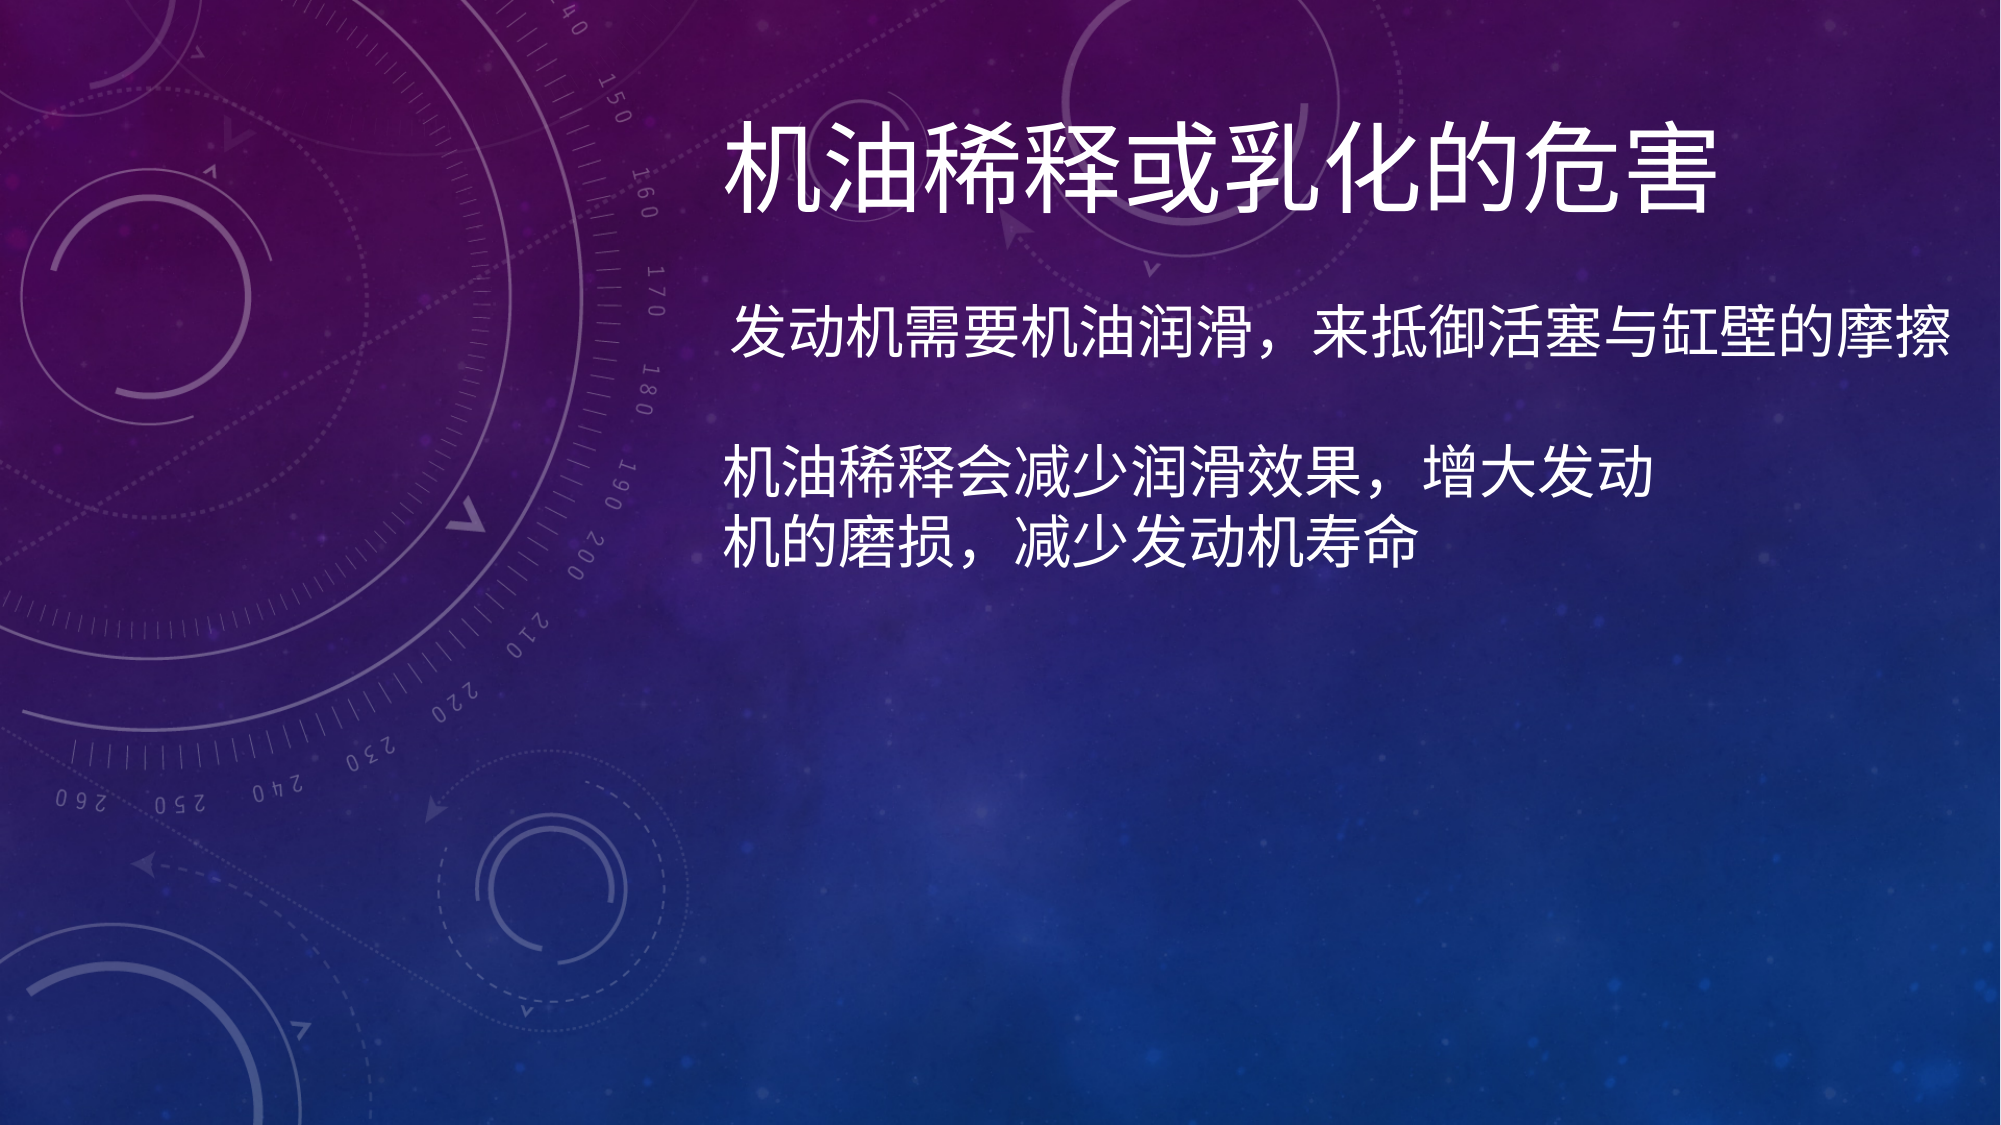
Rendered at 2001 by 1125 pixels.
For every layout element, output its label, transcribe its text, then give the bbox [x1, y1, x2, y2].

picture [0, 0, 2001, 1125]
text_box 发动机需要机油润滑，来抵御活塞与缸壁的摩擦 [714, 287, 1968, 373]
title 机油稀释或乳化的危害 [707, 79, 1809, 233]
text_box 机油稀释会减少润滑效果，增大发动机的磨损，减少发动机寿命 [707, 427, 1708, 583]
